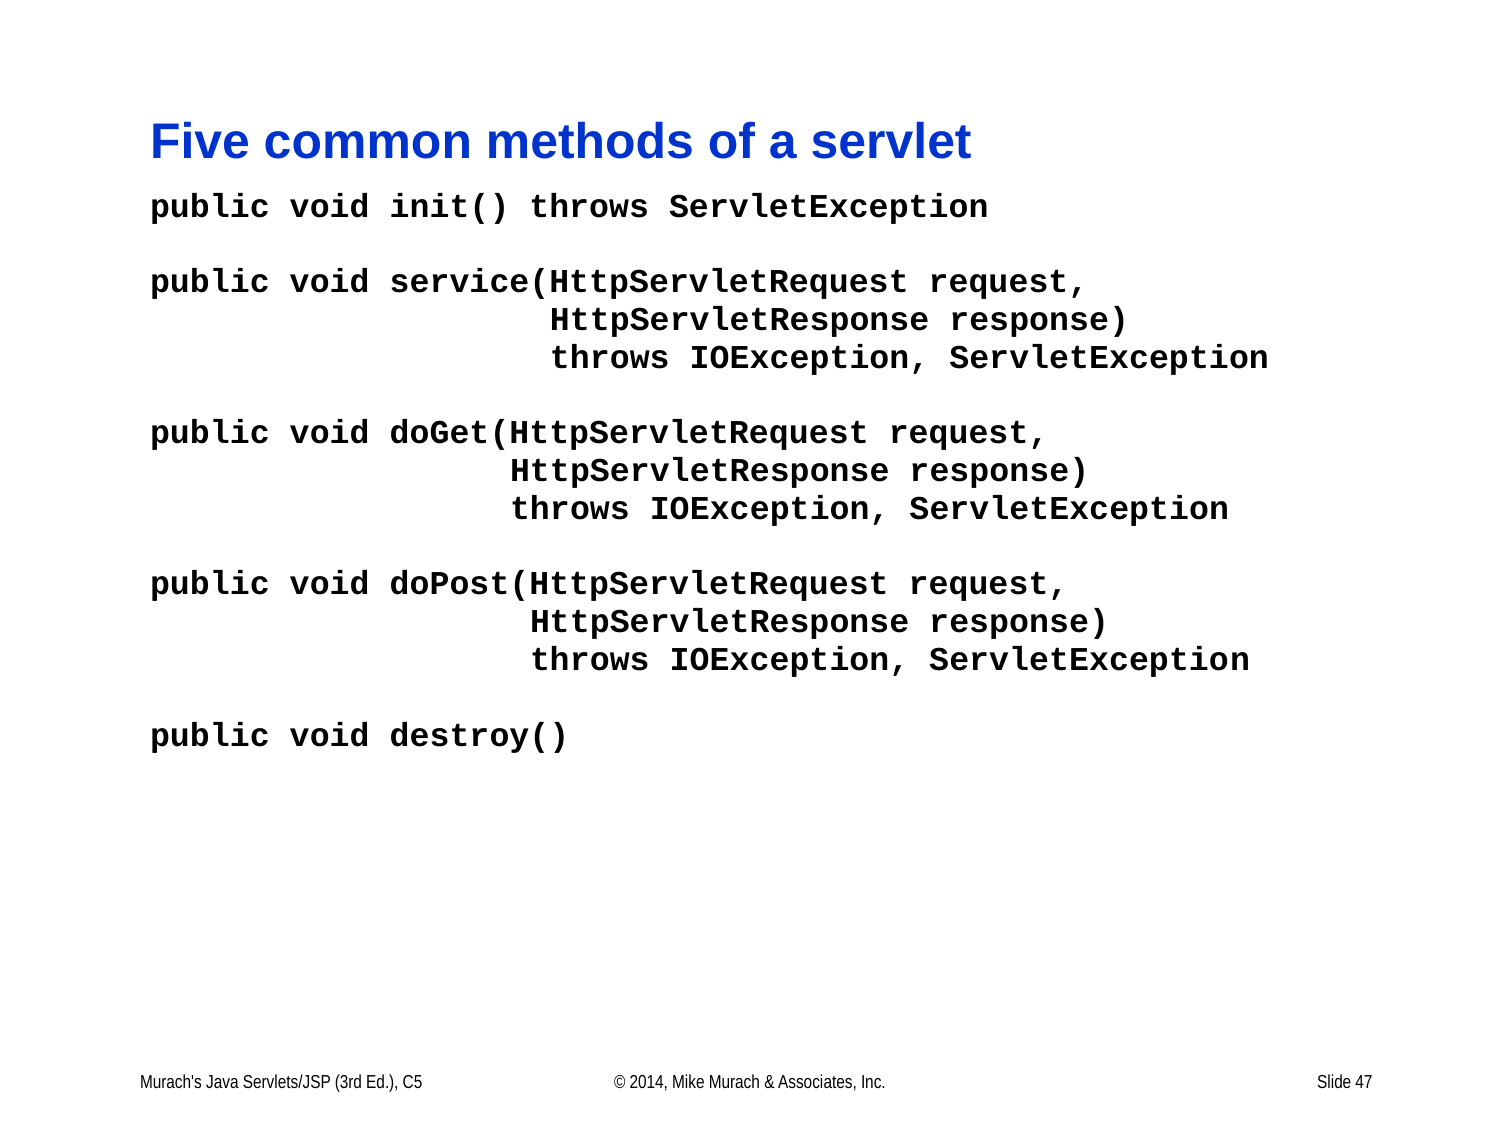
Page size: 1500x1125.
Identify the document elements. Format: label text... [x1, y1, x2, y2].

slide_number Slide 47 [1074, 1025, 1388, 1100]
footer © 2014, Mike Murach & Associates, Inc. [474, 1025, 1025, 1100]
slide_number Murach's Java Servlets/JSP (3rd Ed.), C5 [125, 1025, 450, 1100]
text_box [149, 189, 1349, 813]
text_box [149, 112, 1349, 188]
